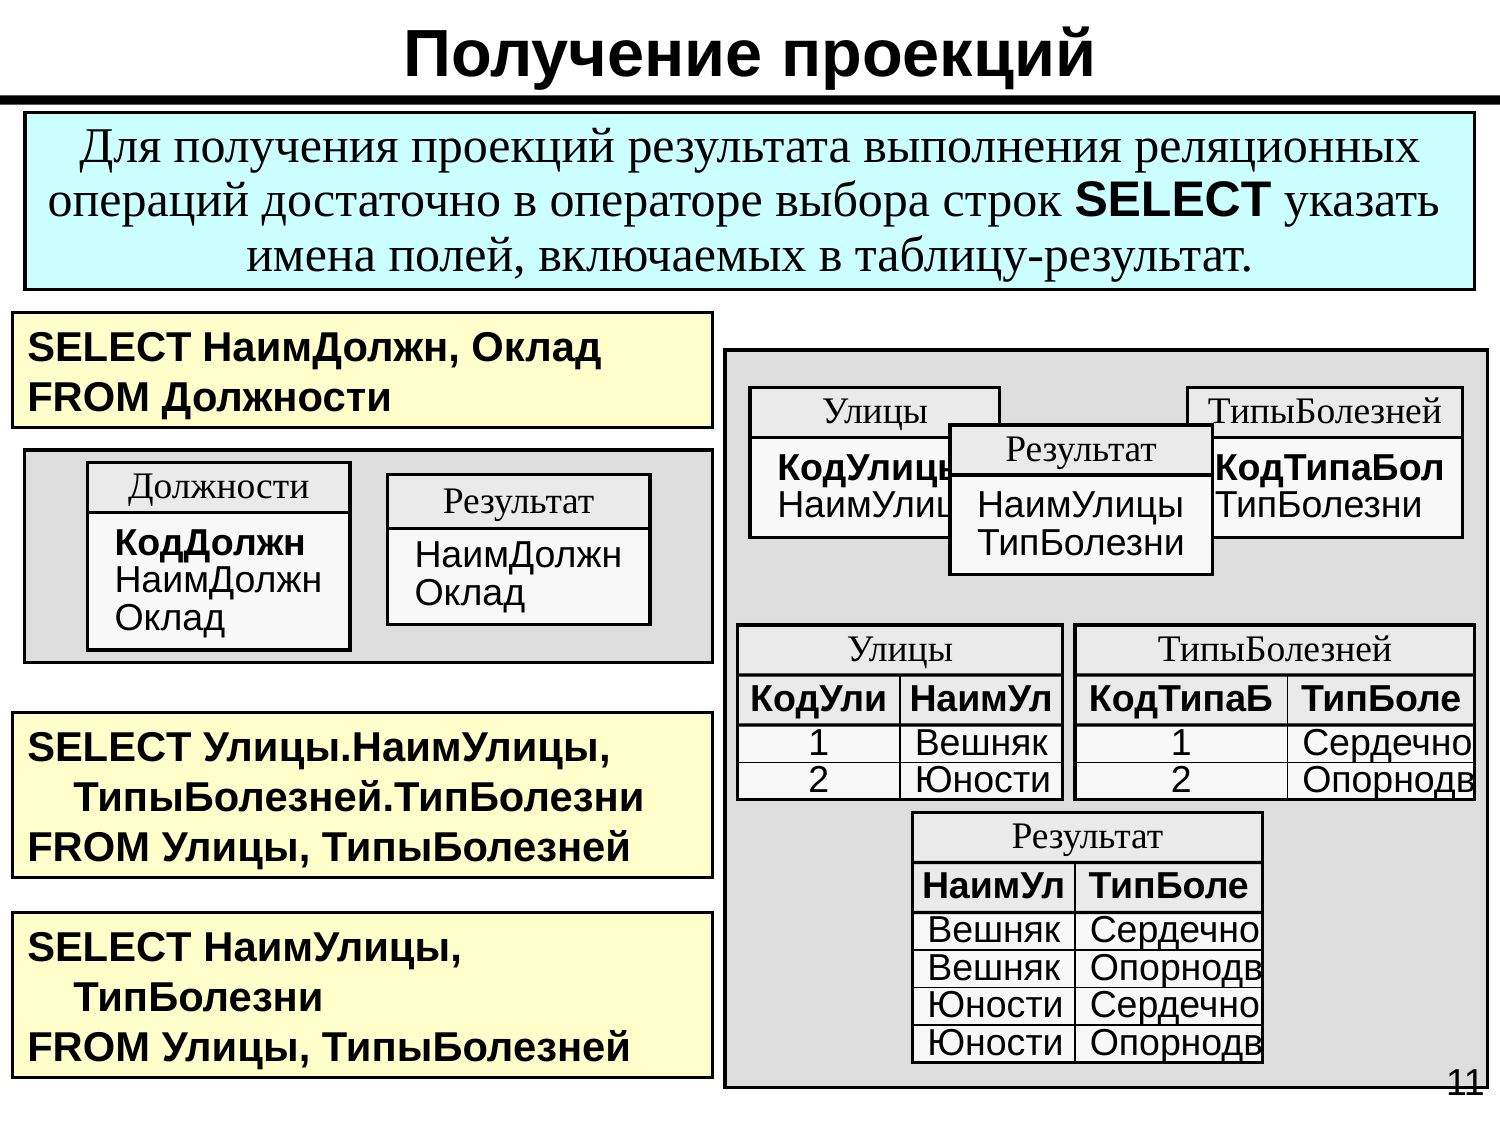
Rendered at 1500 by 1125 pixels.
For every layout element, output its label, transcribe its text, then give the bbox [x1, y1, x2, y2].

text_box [749, 387, 1001, 538]
slide_number 11 [1382, 1049, 1500, 1125]
text_box [724, 349, 1488, 1088]
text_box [387, 474, 651, 626]
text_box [87, 462, 351, 651]
text_box [24, 449, 713, 663]
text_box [1187, 387, 1463, 538]
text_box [912, 812, 1263, 1063]
title Получение проекций [0, 0, 1500, 101]
text_box SELECT НаимДолжн, Оклад FROM Должности [12, 312, 713, 428]
text_box SELECT Улицы.НаимУлицы, ТипыБолезней.ТипБолезни FROM Улицы, ТипыБолезней [12, 712, 713, 878]
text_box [949, 424, 1213, 576]
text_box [737, 624, 1063, 801]
text_box SELECT НаимУлицы, ТипБолезни FROM Улицы, ТипыБолезней [12, 912, 713, 1078]
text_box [1074, 624, 1476, 801]
text_box Для получения проекций результата выполнения реляционных операций достаточно в операторе выбора строк SELECT указать имена полей, включаемых в таблицу-результат. [24, 112, 1475, 290]
